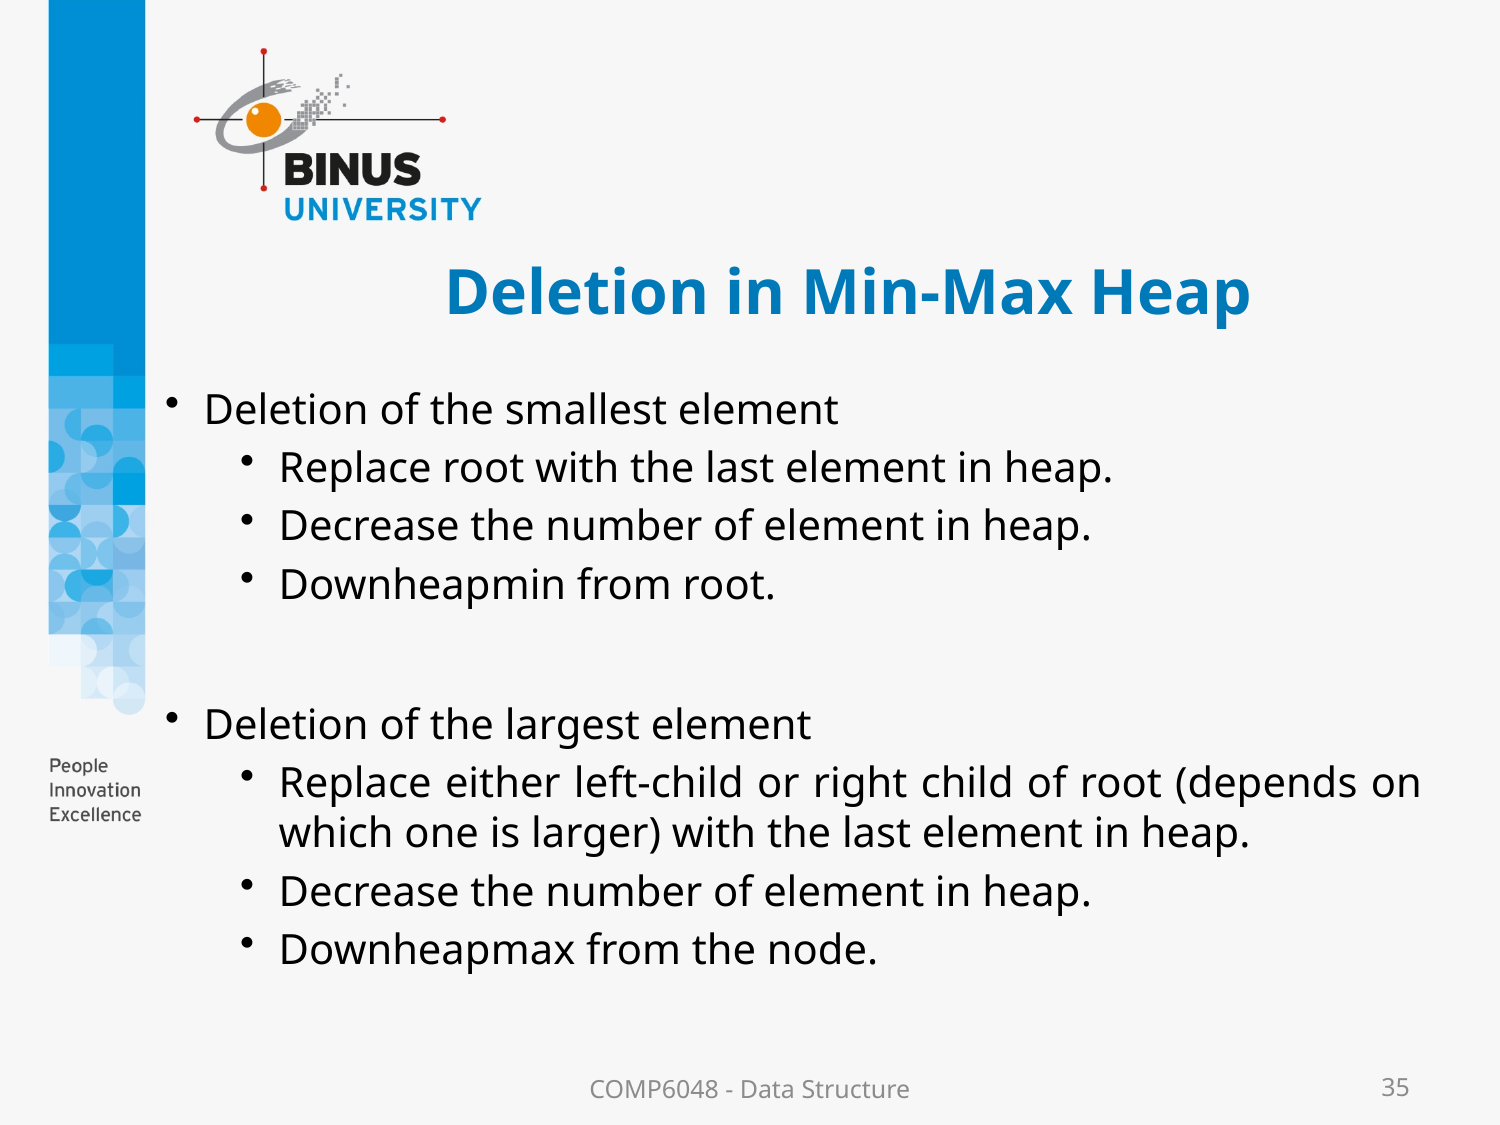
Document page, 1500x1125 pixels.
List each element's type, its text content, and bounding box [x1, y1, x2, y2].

picture [0, 0, 1500, 846]
footer COMP6048 - Data Structure [512, 1058, 988, 1119]
title Deletion in Min-Max Heap [287, 224, 1410, 356]
slide_number 35 [1074, 1058, 1425, 1119]
list Deletion of the smallest element Replace root with the last element in heap. Decrease the number of element in heap. Downheapmin from root. Deletion of the largest element Replace either left-child or right child of root (depends on which one is larger) with the last element in heap. Decrease the number of element in heap. Downheapmax from the node. [149, 374, 1438, 986]
